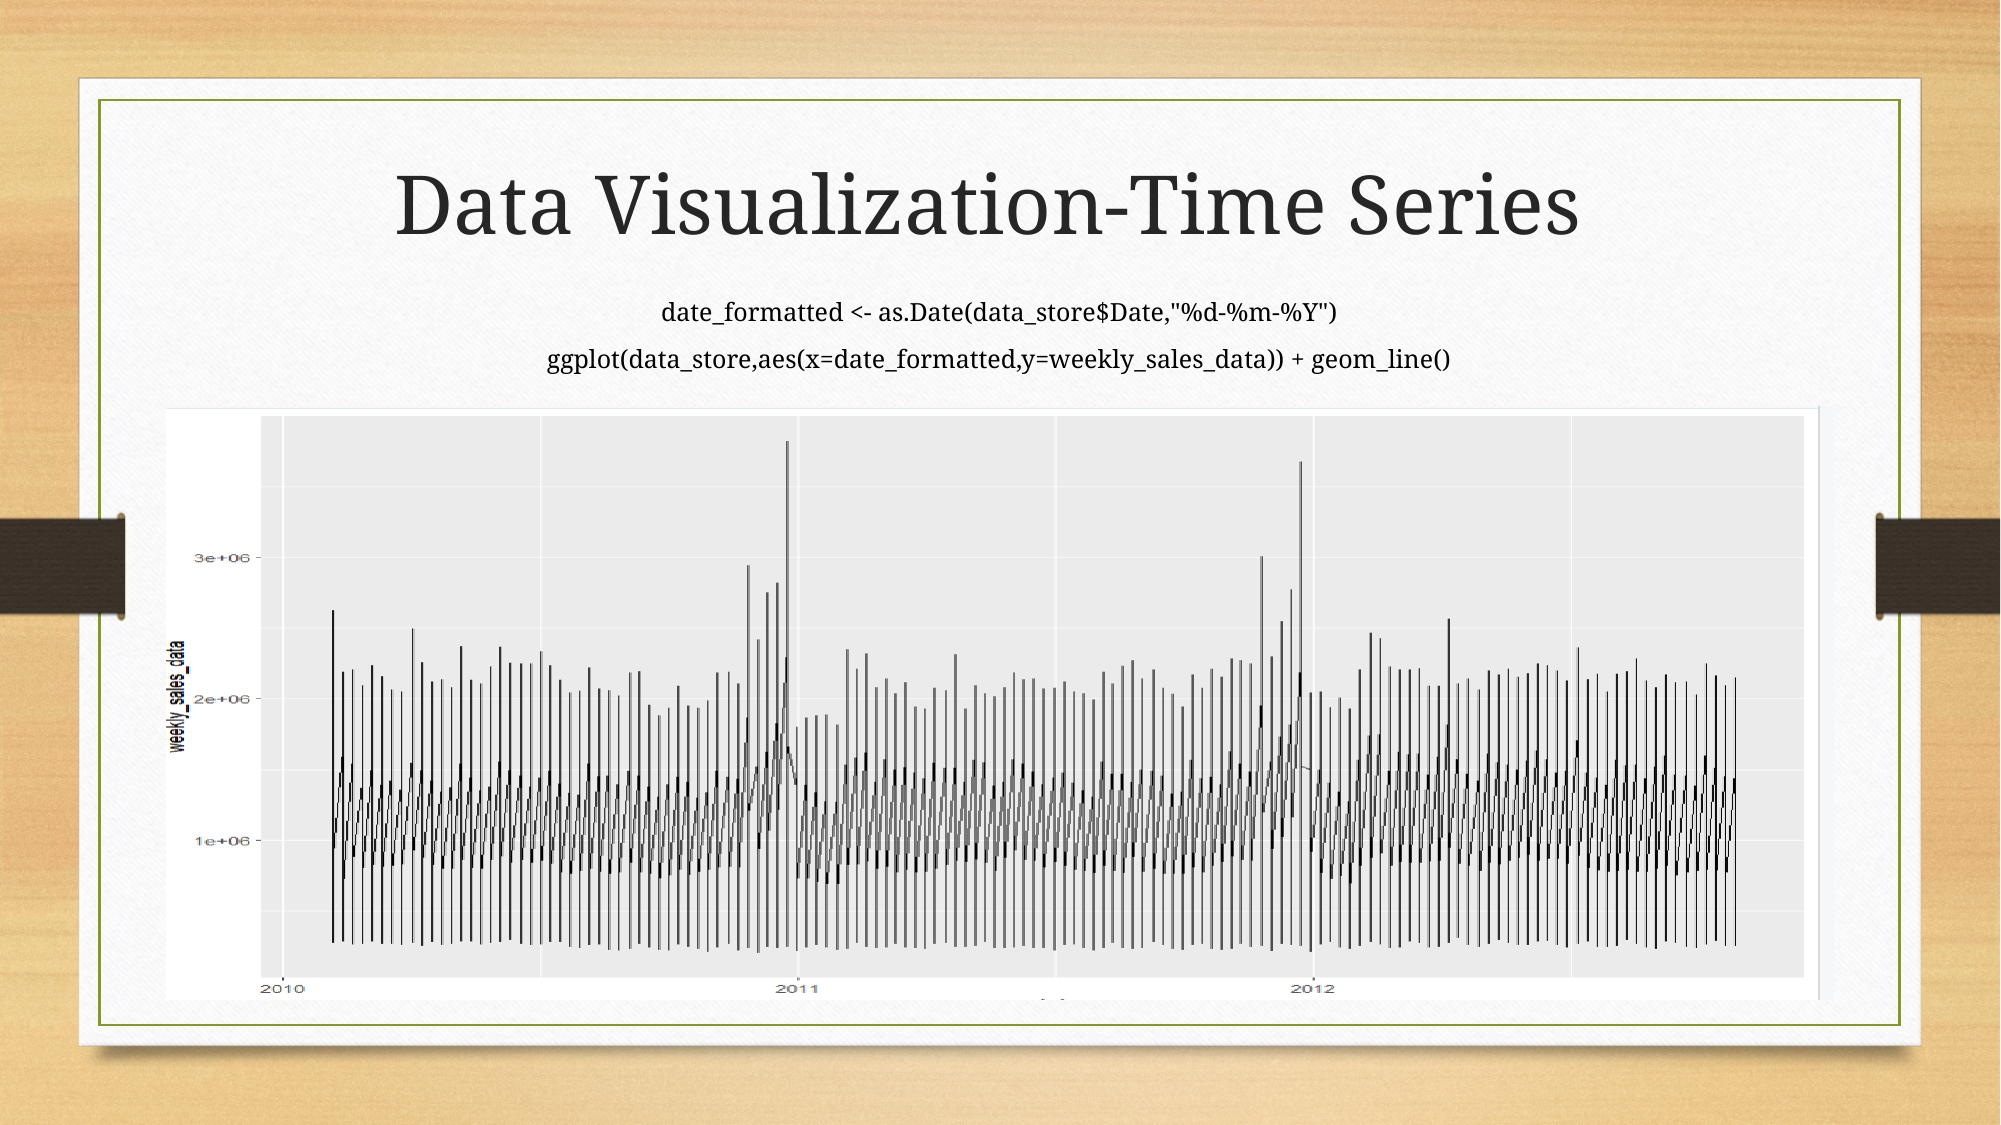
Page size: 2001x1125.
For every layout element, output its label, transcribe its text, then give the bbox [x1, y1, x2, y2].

picture [0, 0, 2001, 1125]
list date_formatted <- as.Date(data_store$Date,"%d-%m-%Y") ggplot(data_store,aes(x=date_formatted,y=weekly_sales_data)) + geom_line() [330, 288, 1669, 406]
title Data Visualization-Time Series [330, 123, 1669, 259]
